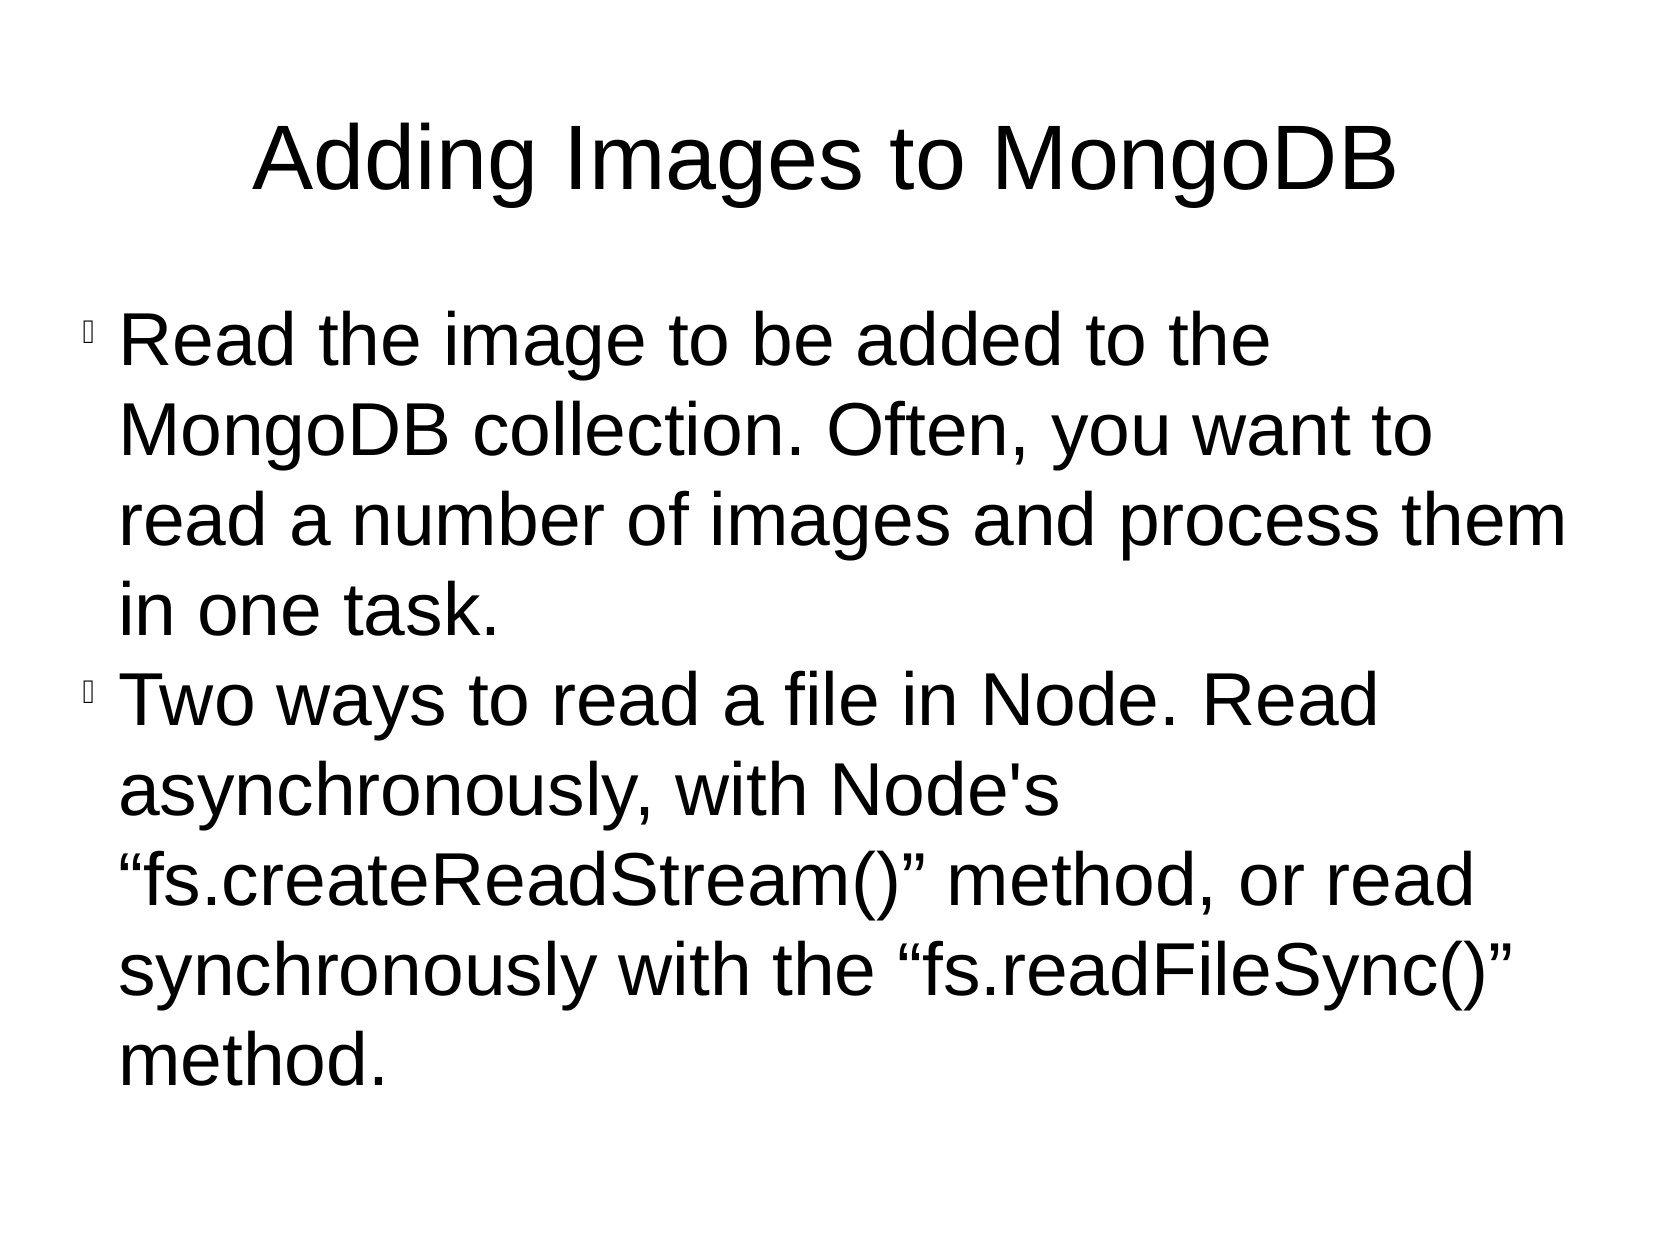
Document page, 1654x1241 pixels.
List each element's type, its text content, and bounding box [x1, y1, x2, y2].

text_box Adding Images to MongoDB [82, 49, 1571, 257]
text_box Read the image to be added to the MongoDB collection. Often, you want to read a number of images and process them in one task. Two ways to read a file in Node. Read asynchronously, with Node's “fs.createReadStream()” method, or read synchronously with the “fs.readFileSync()” method. [82, 290, 1571, 1010]
